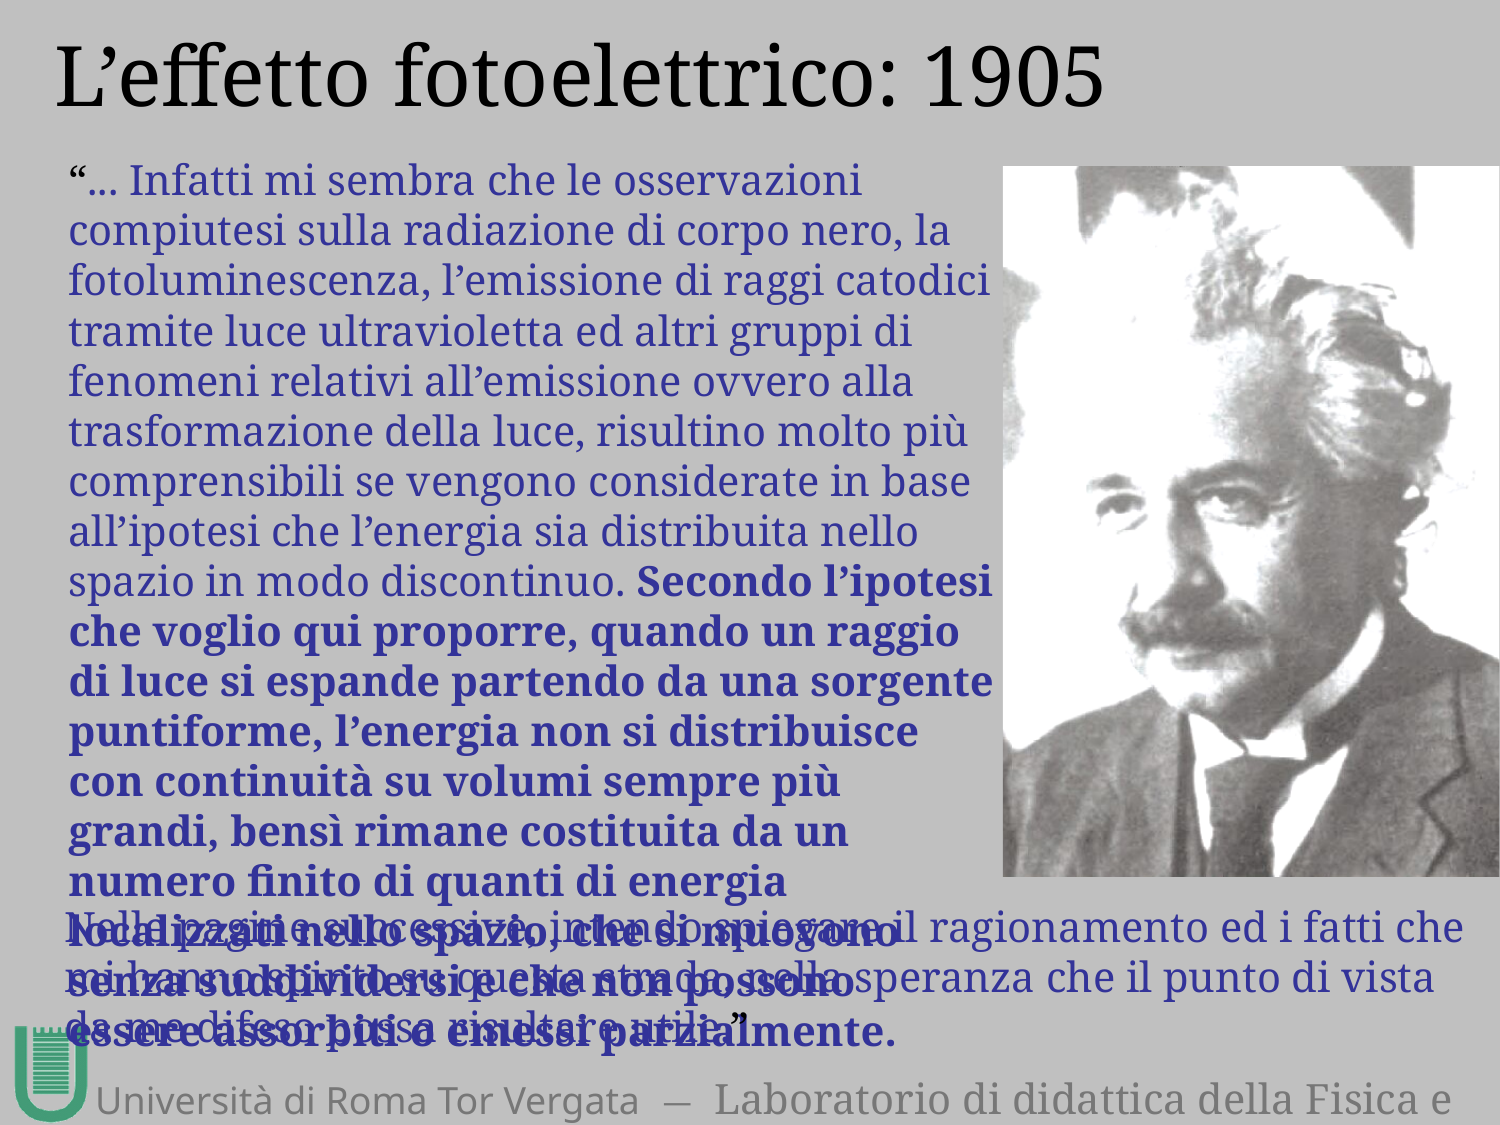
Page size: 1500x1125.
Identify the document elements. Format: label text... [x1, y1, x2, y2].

picture [1002, 166, 1500, 878]
text_box L’effetto fotoelettrico: 1905 [39, 0, 1367, 146]
picture [12, 1025, 89, 1124]
text_box “... Infatti mi sembra che le osservazioni compiutesi sulla radiazione di corpo nero, la fotoluminescenza, l’emissione di raggi catodici tramite luce ultravioletta ed altri gruppi di fenomeni relativi all’emissione ovvero alla trasformazione della luce, risultino molto più comprensibili se vengono considerate in base all’ipotesi che l’energia sia distribuita nello spazio in modo discontinuo. Secondo l’ipotesi che voglio qui proporre, quando un raggio di luce si espande partendo da una sorgente puntiforme, l’energia non si distribuisce con continuità su volumi sempre più grandi, bensì rimane costituita da un numero finito di quanti di energia localizzati nello spazio, che si muovono senza suddividersi e che non possono essere assorbiti o emessi parzialmente. [53, 146, 1014, 893]
text_box “... Infatti mi sembra che le osservazioni compiutesi sulla radiazione di corpo nero, la fotoluminescenza, l’emissione di raggi catodici tramite luce ultravioletta ed altri gruppi di fenomeni relativi all’emissione ovvero alla trasformazione della luce, risultino molto più comprensibili se vengono considerate in base all’ipotesi che l’energia sia distribuita nello spazio in modo discontinuo. Secondo l’ipotesi che voglio qui proporre, quando un raggio di luce si espande partendo da una sorgente puntiforme, l’energia non si distribuisce con continuità su volumi sempre più grandi, bensì rimane costituita da un numero finito di quanti di energia localizzati nello spazio, che si muovono senza suddividersi e che non possono essere assorbiti o emessi parzialmente. [53, 1009, 1014, 1062]
text_box Nelle pagine successive, intendo spiegare il ragionamento ed i fatti che mi hanno spinto su questa strada, nella speranza che il punto di vista da me difeso possa risultare utile.” [49, 893, 1500, 1009]
